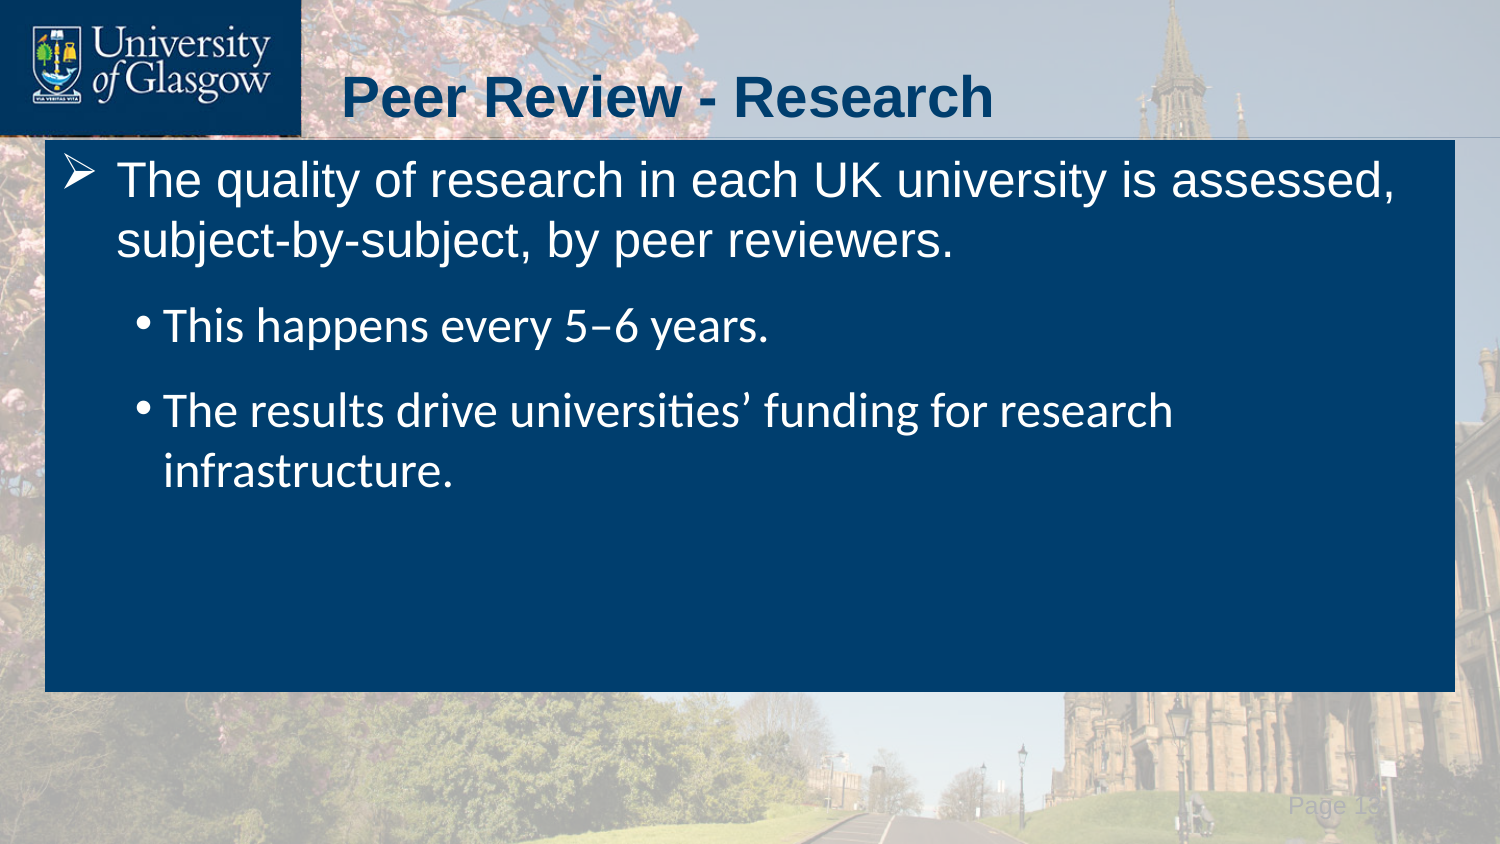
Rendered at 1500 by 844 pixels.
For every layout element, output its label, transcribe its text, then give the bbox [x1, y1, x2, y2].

title Peer Review - Research [326, 57, 1455, 140]
list The quality of research in each UK university is assessed, subject-by-subject, by peer reviewers. This happens every 5–6 years. The results drive universities’ funding for research infrastructure. [45, 140, 1455, 692]
picture [0, 0, 301, 137]
slide_number Page 13 [1059, 782, 1397, 828]
